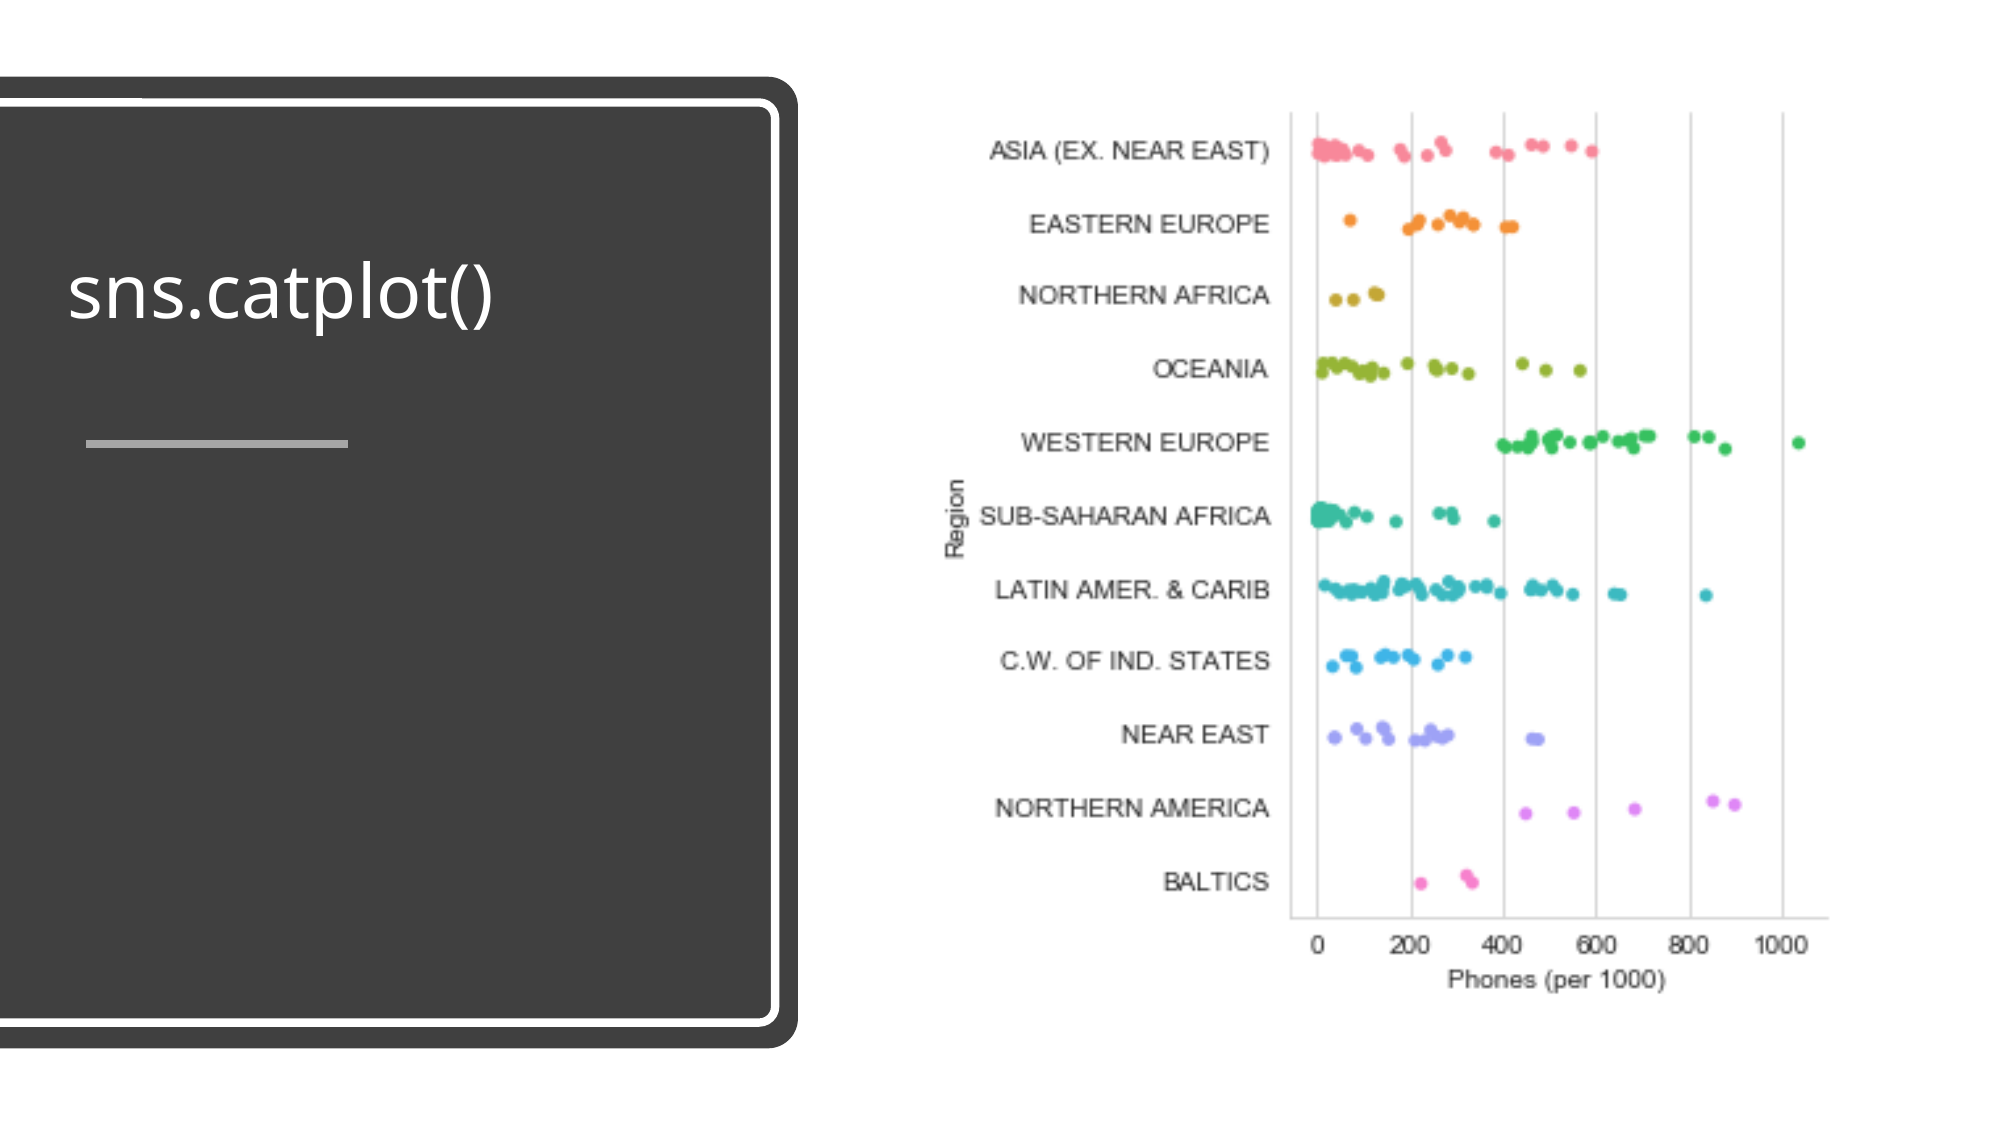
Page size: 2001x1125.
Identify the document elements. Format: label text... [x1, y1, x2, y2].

title sns.catplot() [52, 160, 725, 428]
text_box [0, 75, 799, 1050]
picture [917, 76, 1864, 1023]
text_box [0, 101, 777, 1024]
